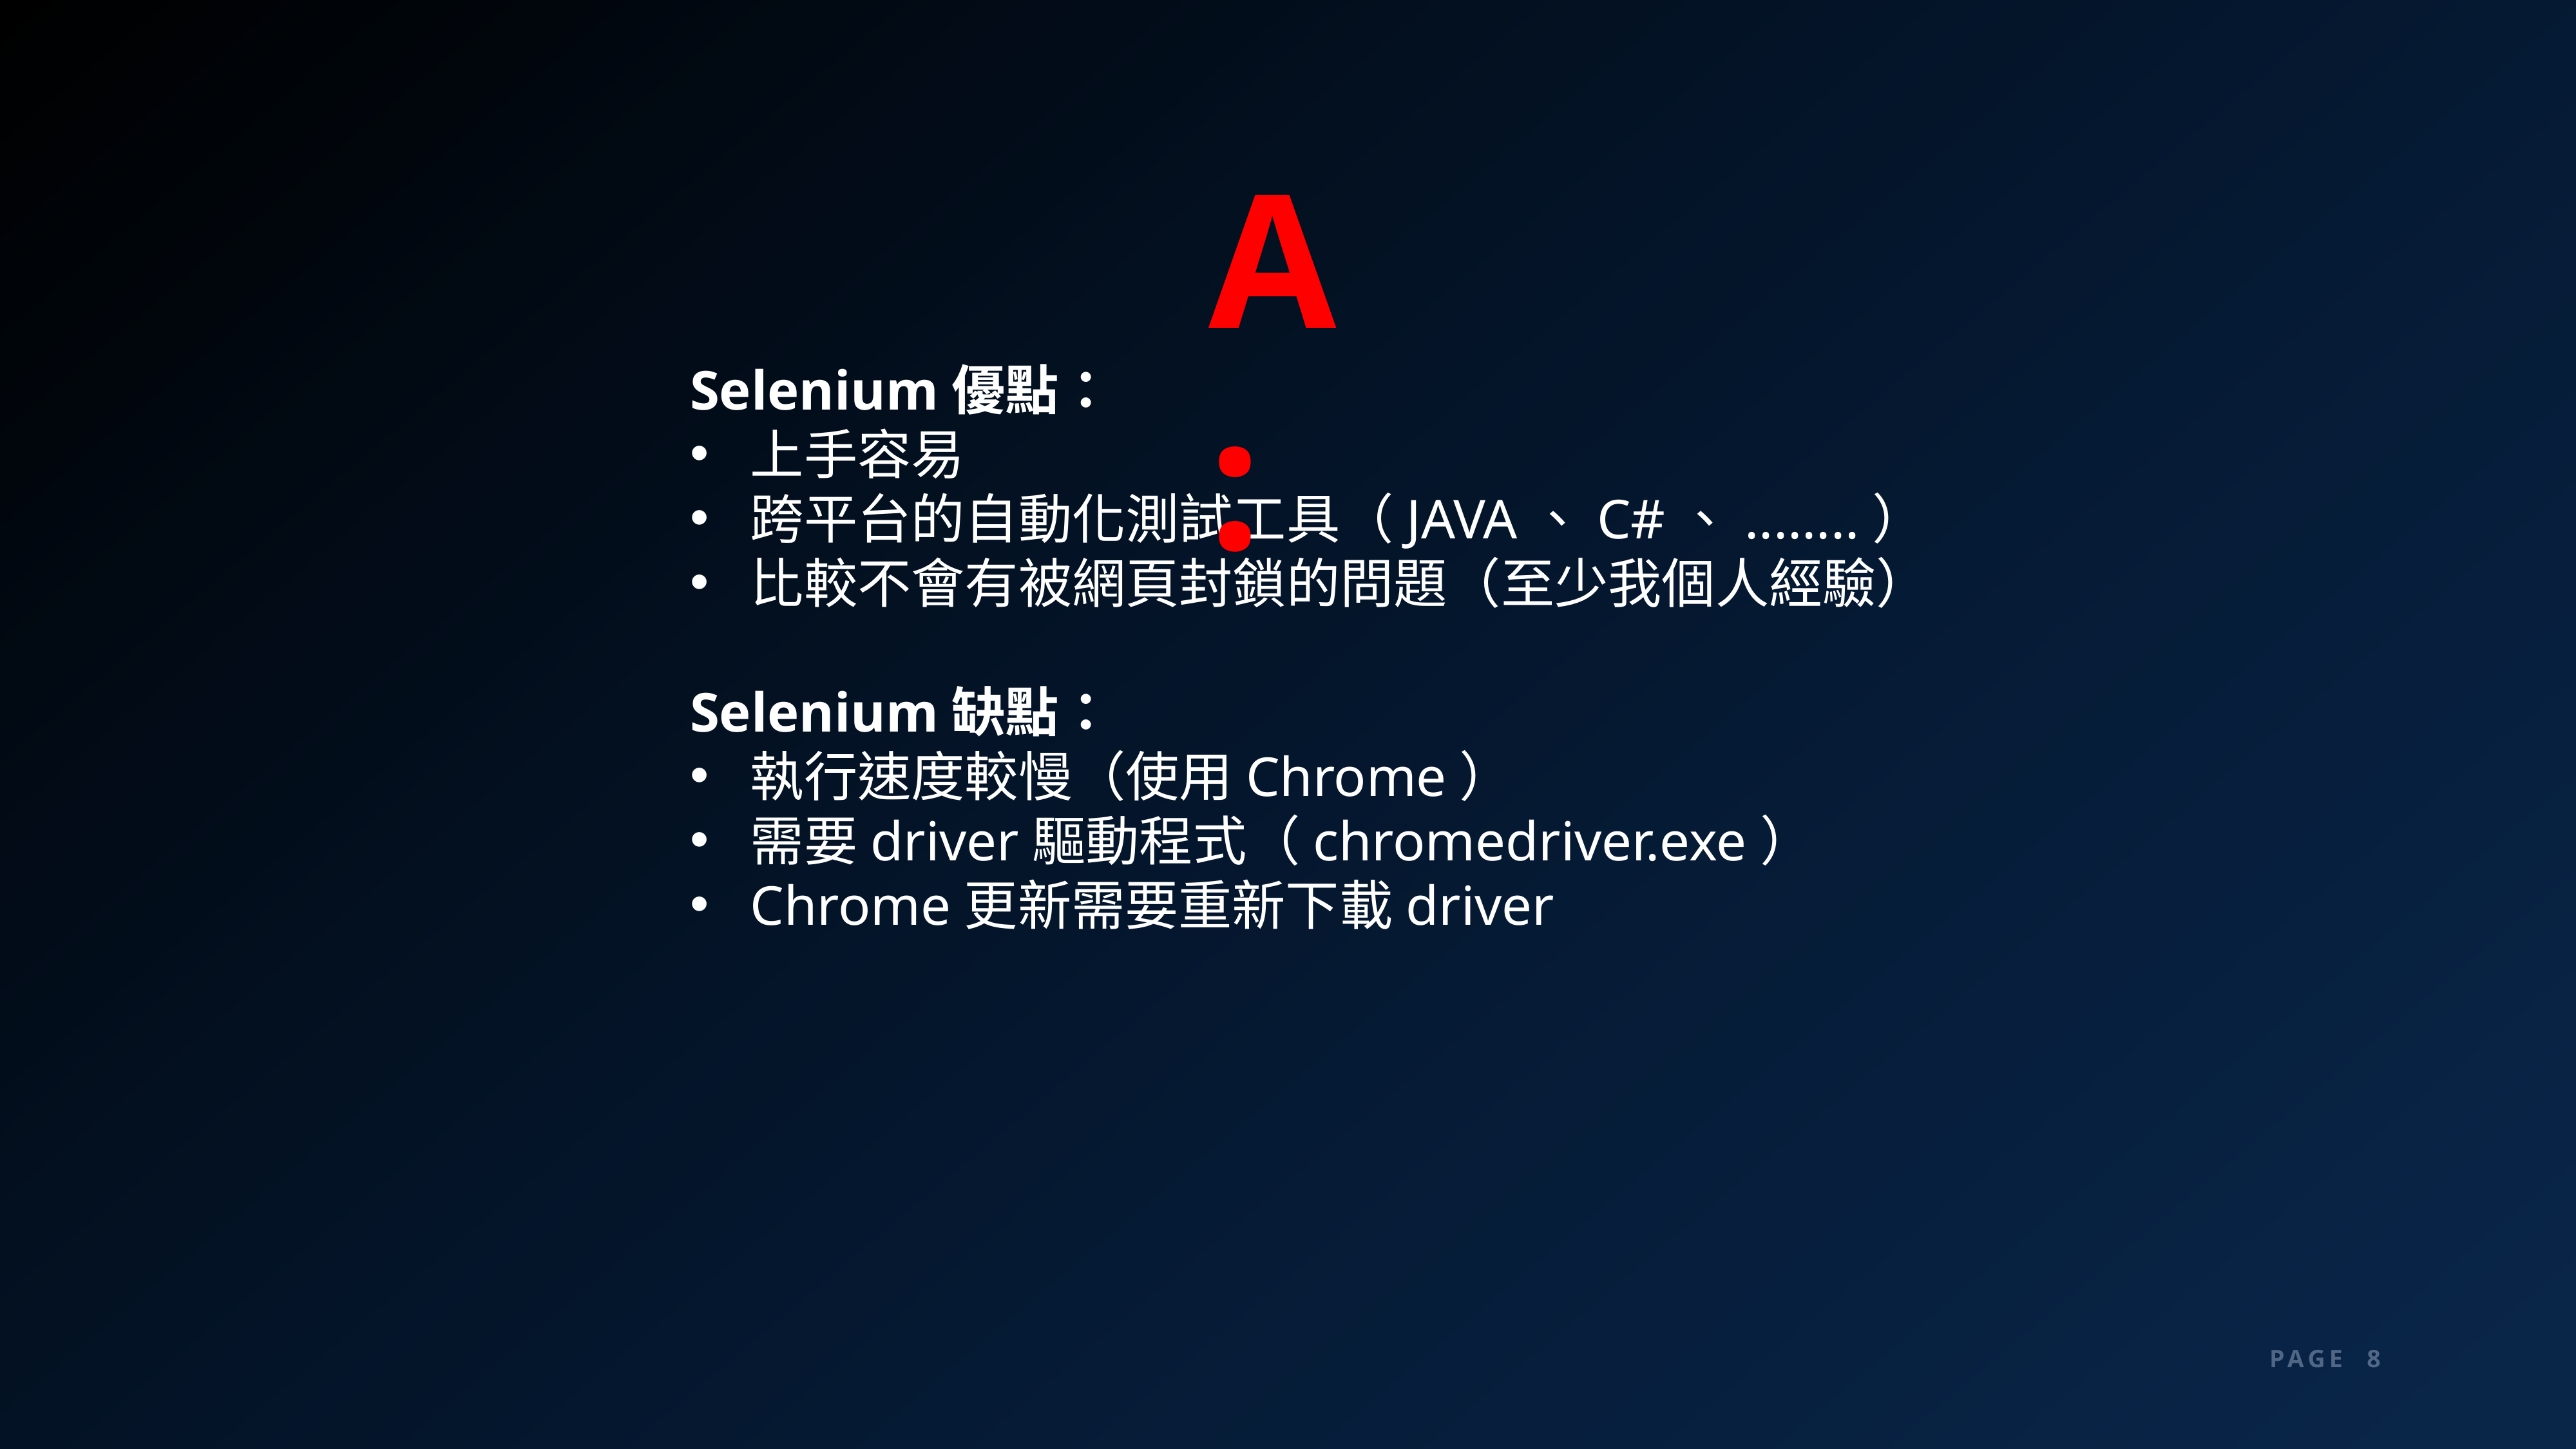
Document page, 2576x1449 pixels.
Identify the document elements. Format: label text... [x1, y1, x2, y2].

text_box A: [1199, 138, 1377, 592]
text_box [0, 0, 2576, 1449]
text_box Selenium優點： 上手容易 跨平台的自動化測試工具（JAVA、C#、........） 比較不會有被網頁封鎖的問題（至少我個人經驗） Selenium缺點： 執行速度較慢（使用Chrome） 需要driver驅動程式（chromedriver.exe） Chrome更新需要重新下載driver [680, 351, 1940, 941]
